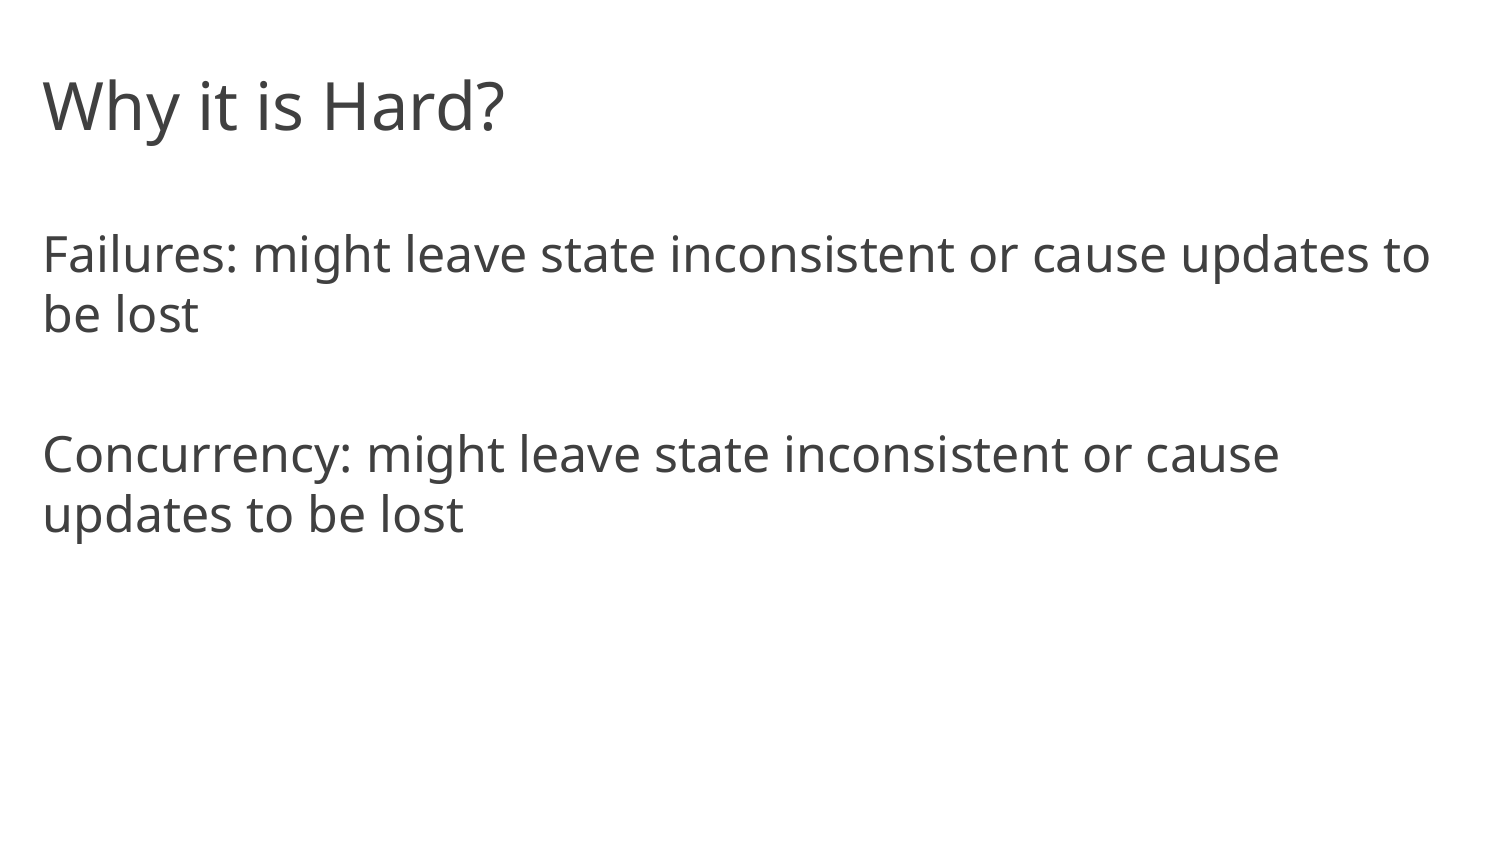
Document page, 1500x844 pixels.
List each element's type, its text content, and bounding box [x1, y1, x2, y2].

title Why it is Hard? [27, 33, 1480, 175]
list Failures: might leave state inconsistent or cause updates to be lost Concurrency: might leave state inconsistent or cause updates to be lost [27, 215, 1480, 773]
